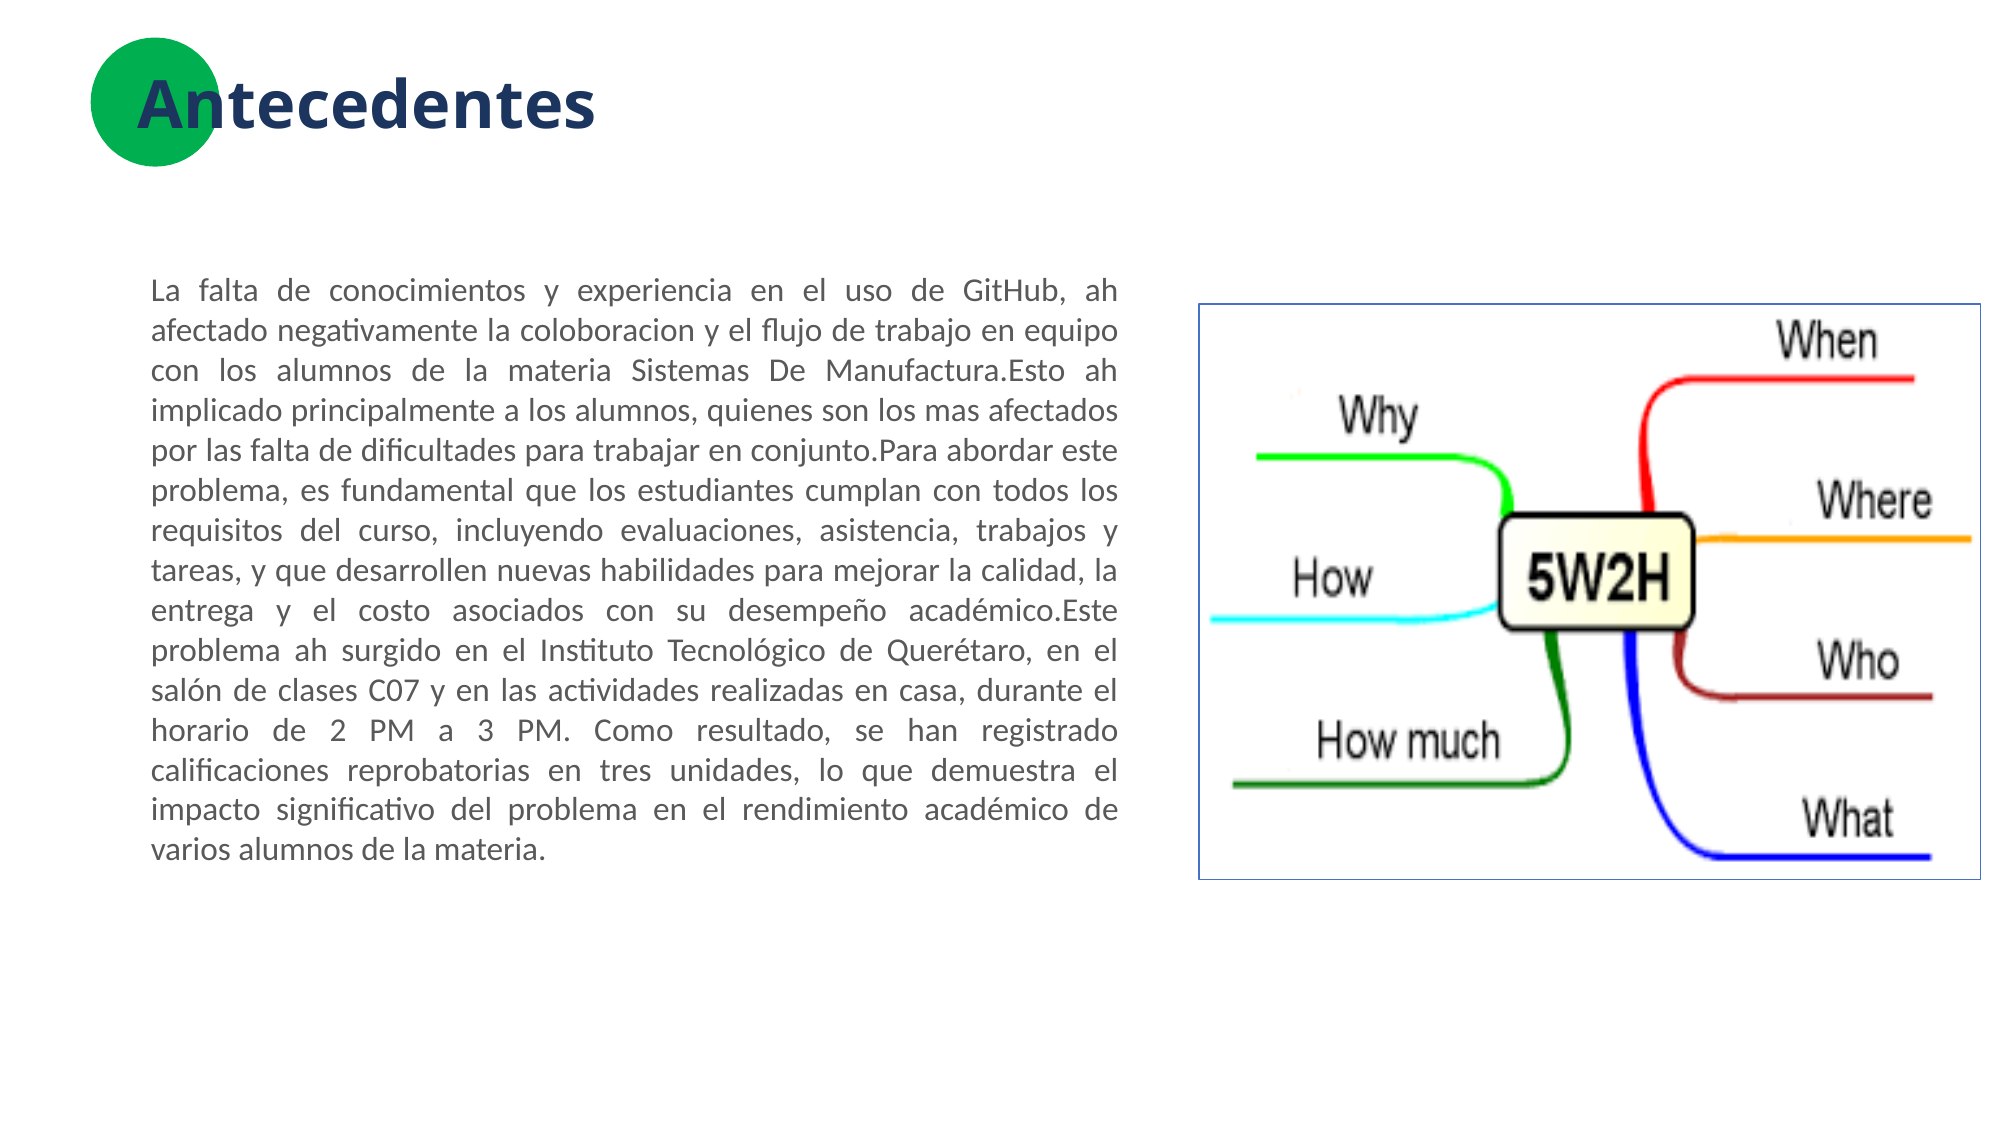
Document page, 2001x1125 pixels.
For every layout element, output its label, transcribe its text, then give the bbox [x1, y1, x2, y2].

text_box La falta de conocimientos y experiencia en el uso de GitHub, ah afectado negativamente la coloboracion y el flujo de trabajo en equipo con los alumnos de la materia Sistemas De Manufactura.Esto ah implicado principalmente a los alumnos, quienes son los mas afectados por las falta de dificultades para trabajar en conjunto.Para abordar este problema, es fundamental que los estudiantes cumplan con todos los requisitos del curso, incluyendo evaluaciones, asistencia, trabajos y tareas, y que desarrollen nuevas habilidades para mejorar la calidad, la entrega y el costo asociados con su desempeño académico.Este problema ah surgido en el Instituto Tecnológico de Querétaro, en el salón de clases C07 y en las actividades realizadas en casa, durante el horario de 2 PM a 3 PM. Como resultado, se han registrado calificaciones reprobatorias en tres unidades, lo que demuestra el impacto significativo del problema en el rendimiento académico de varios alumnos de la materia. [135, 261, 1135, 875]
text_box [90, 40, 135, 164]
title Antecedentes [135, 5, 1513, 196]
picture [1199, 304, 1981, 880]
